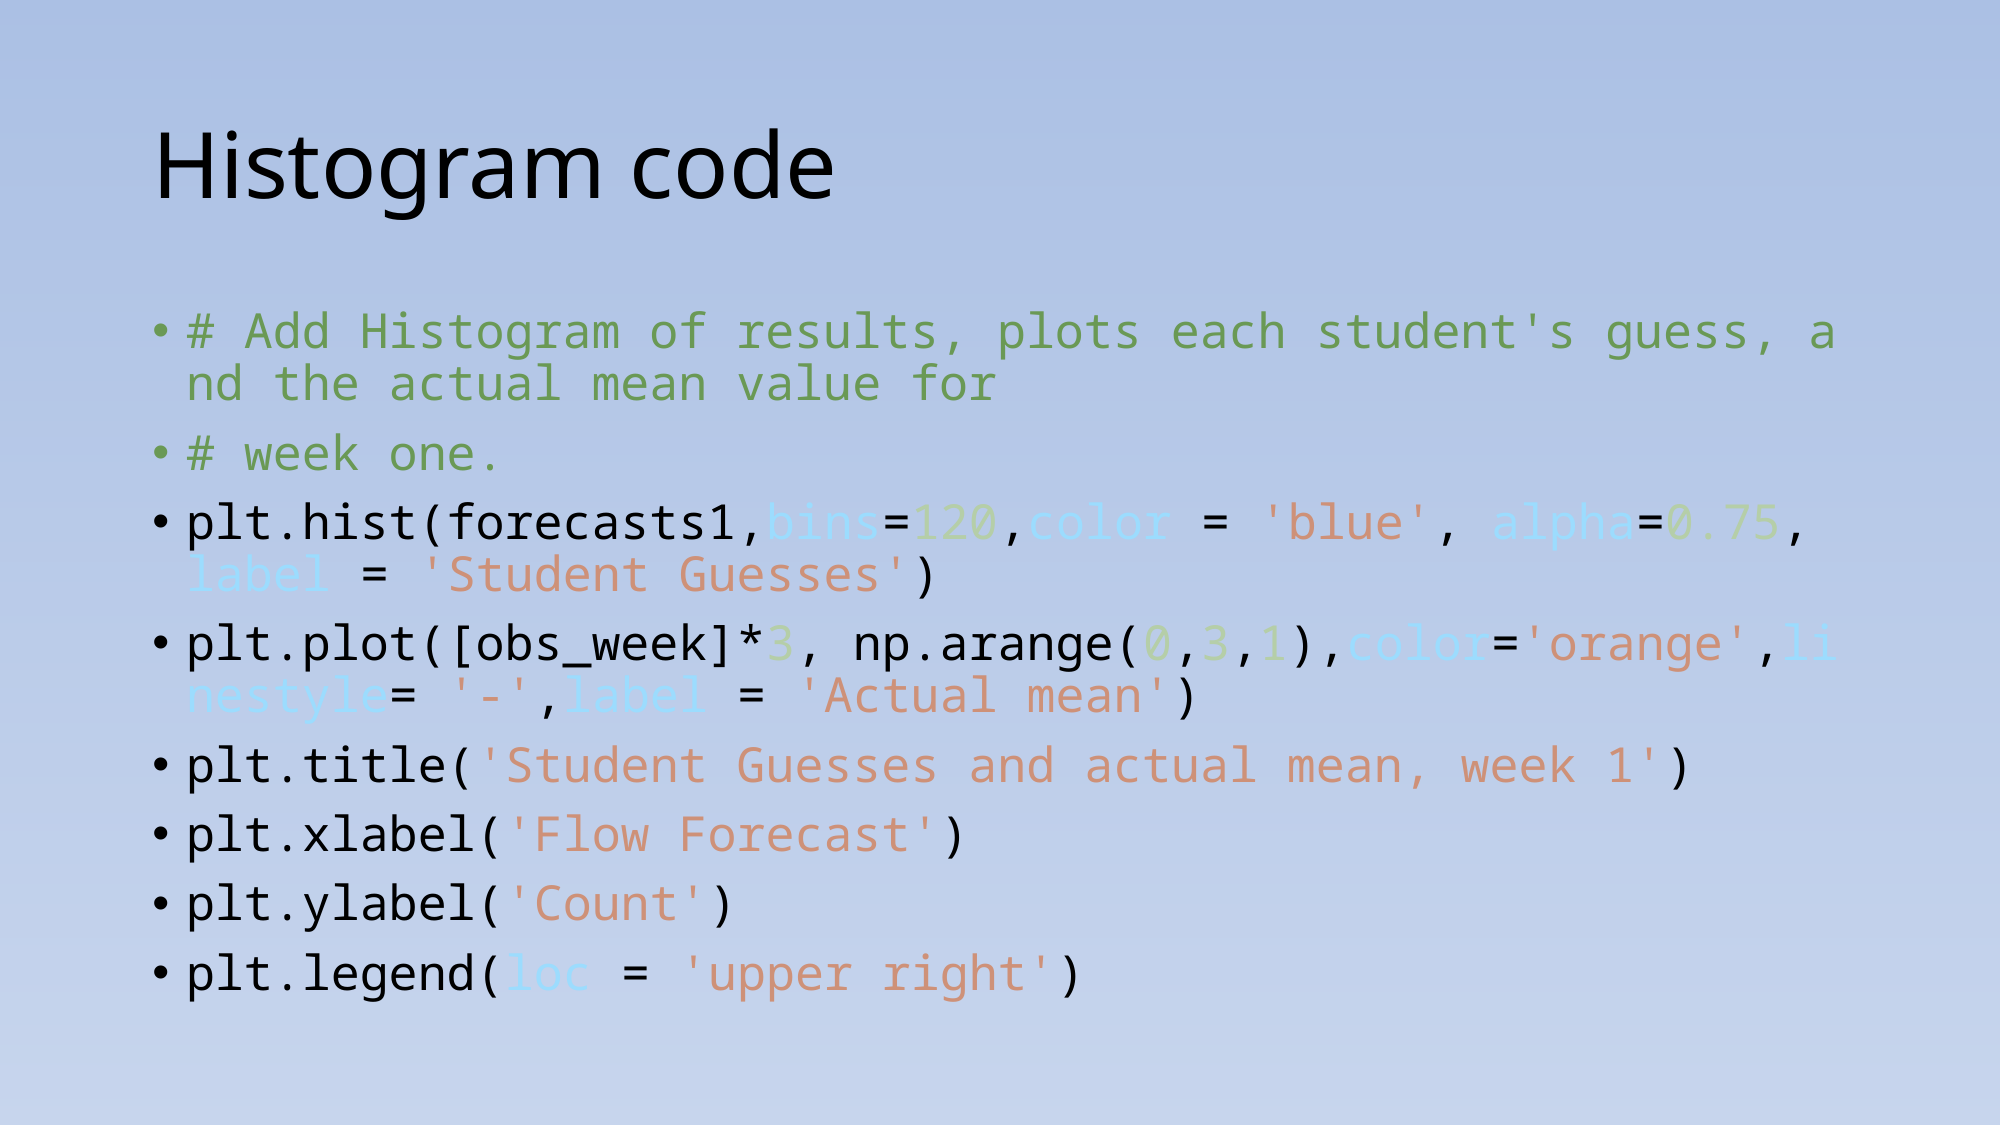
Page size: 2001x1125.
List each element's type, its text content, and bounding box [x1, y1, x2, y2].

list # Add Histogram of results, plots each student's guess, and the actual mean value for # week one. plt.hist(forecasts1,bins=120,color = 'blue', alpha=0.75, label = 'Student Guesses') plt.plot([obs_week]*3, np.arange(0,3,1),color='orange',linestyle= '-',label = 'Actual mean') plt.title('Student Guesses and actual mean, week 1') plt.xlabel('Flow Forecast') plt.ylabel('Count') plt.legend(loc = 'upper right') [137, 299, 1863, 1014]
title Histogram code [137, 59, 1863, 278]
